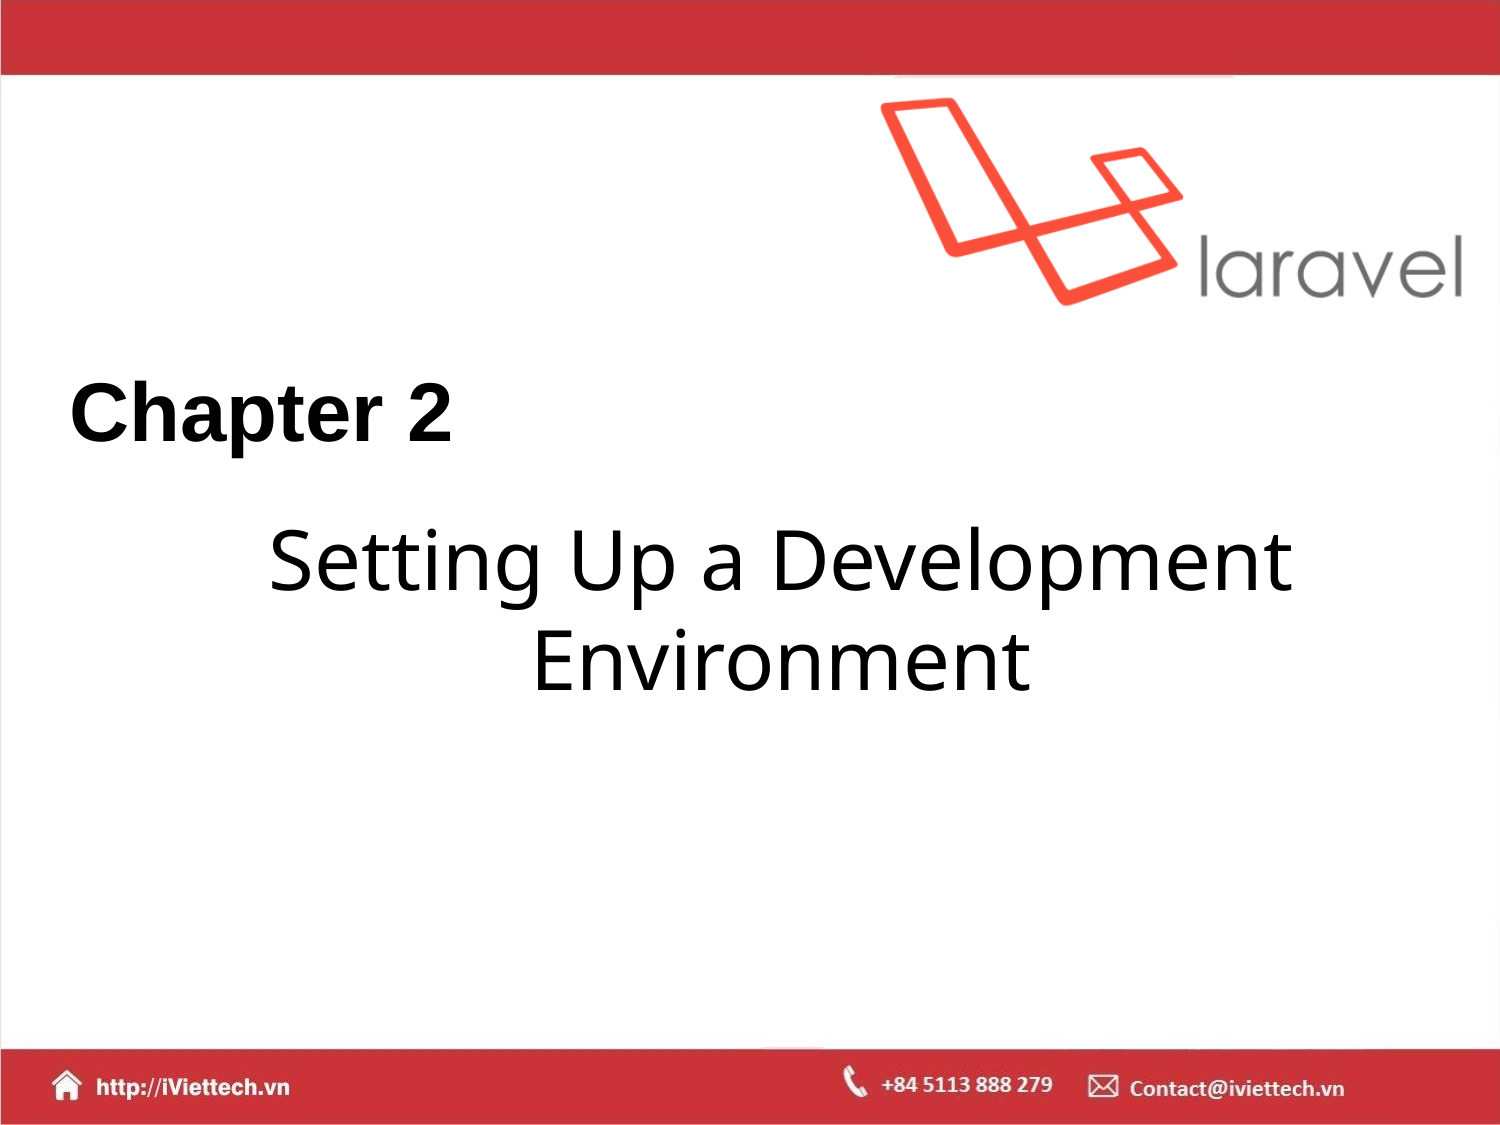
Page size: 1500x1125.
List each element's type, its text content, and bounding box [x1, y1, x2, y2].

picture [0, 0, 1500, 1125]
title Chapter 2 [62, 287, 1338, 529]
subtitle Setting Up a Development Environment [87, 500, 1475, 788]
